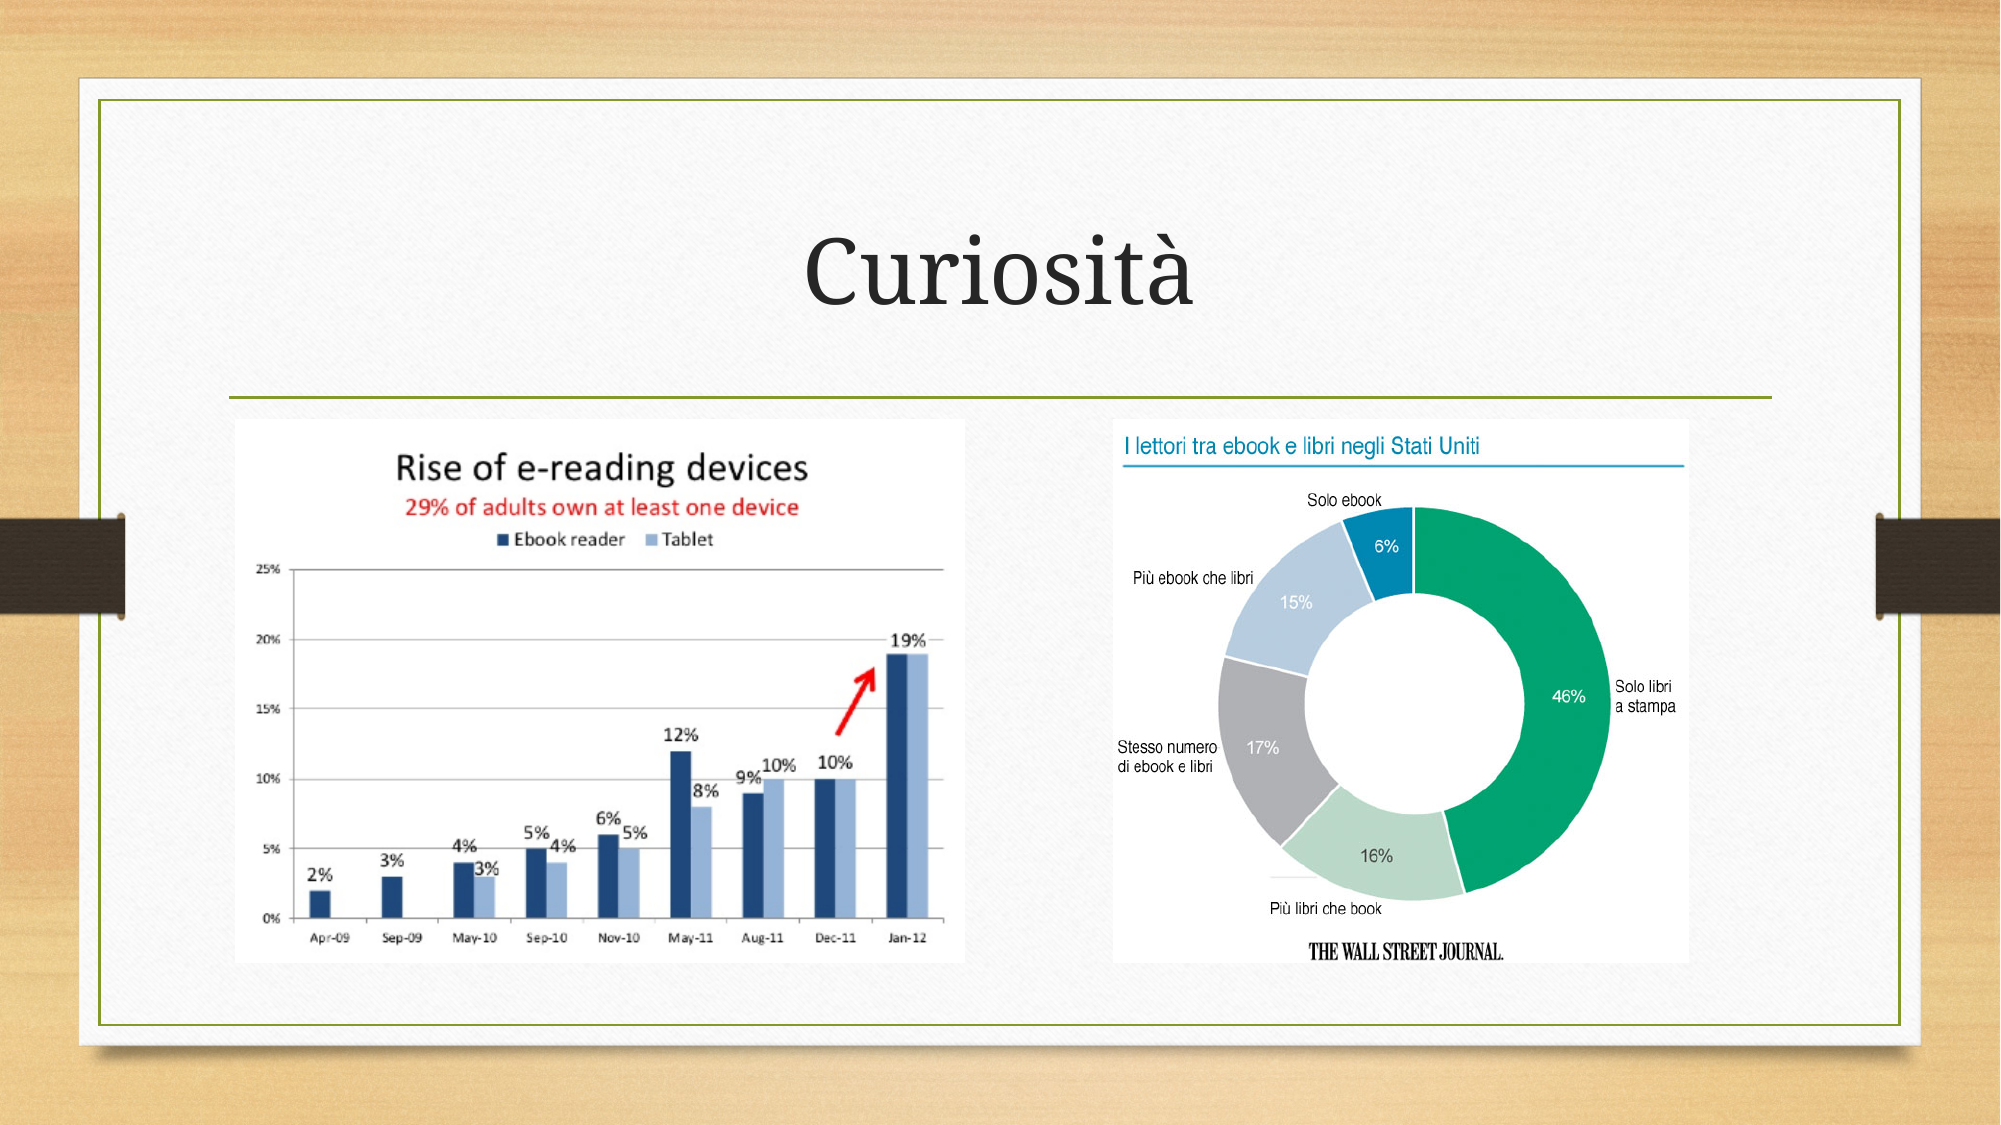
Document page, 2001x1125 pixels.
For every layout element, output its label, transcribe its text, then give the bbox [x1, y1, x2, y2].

picture [0, 0, 2001, 1125]
title Curiosità [212, 161, 1788, 375]
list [235, 419, 965, 964]
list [1112, 419, 1690, 964]
